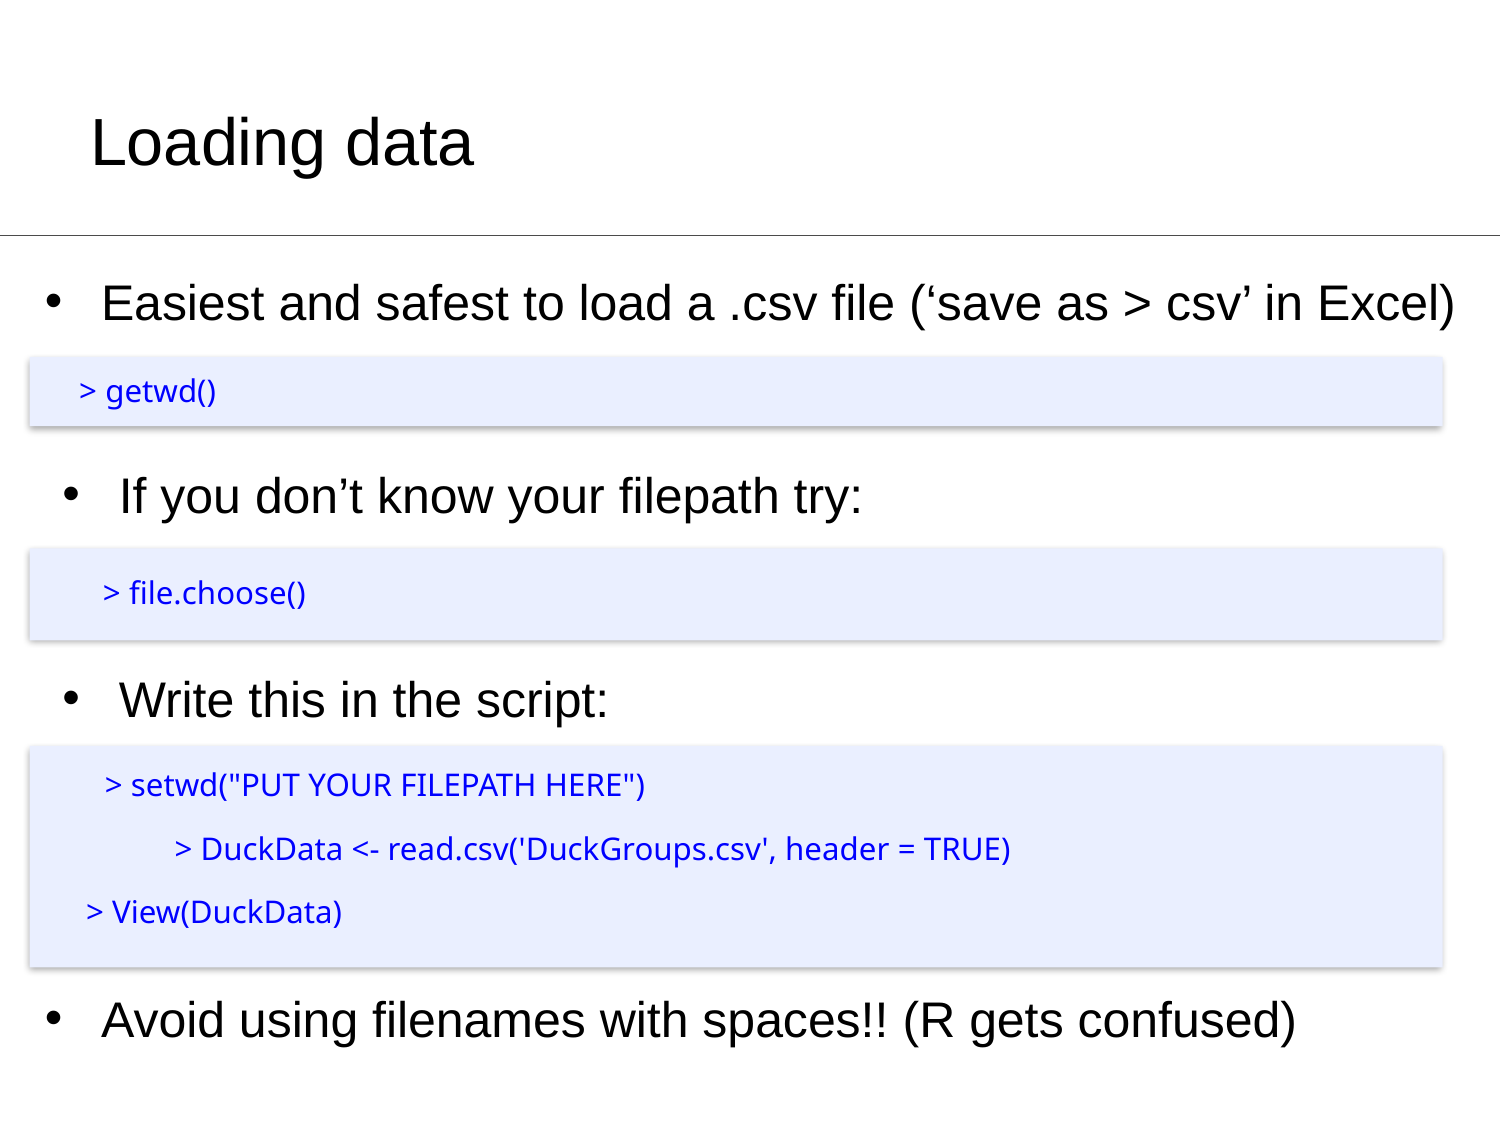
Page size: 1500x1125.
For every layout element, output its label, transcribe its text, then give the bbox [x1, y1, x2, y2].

text_box Avoid using filenames with spaces!! (R gets confused) [29, 979, 1425, 1077]
title Loading data [75, 45, 1425, 233]
list Easiest and safest to load a .csv file (‘save as > csv’ in Excel) [29, 262, 1500, 378]
text_box [29, 356, 1443, 427]
text_box If you don’t know your filepath try: [47, 456, 1443, 546]
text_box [29, 745, 1443, 968]
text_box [29, 548, 1443, 641]
text_box > getwd() [64, 364, 232, 417]
text_box Write this in the script: [47, 660, 1443, 745]
